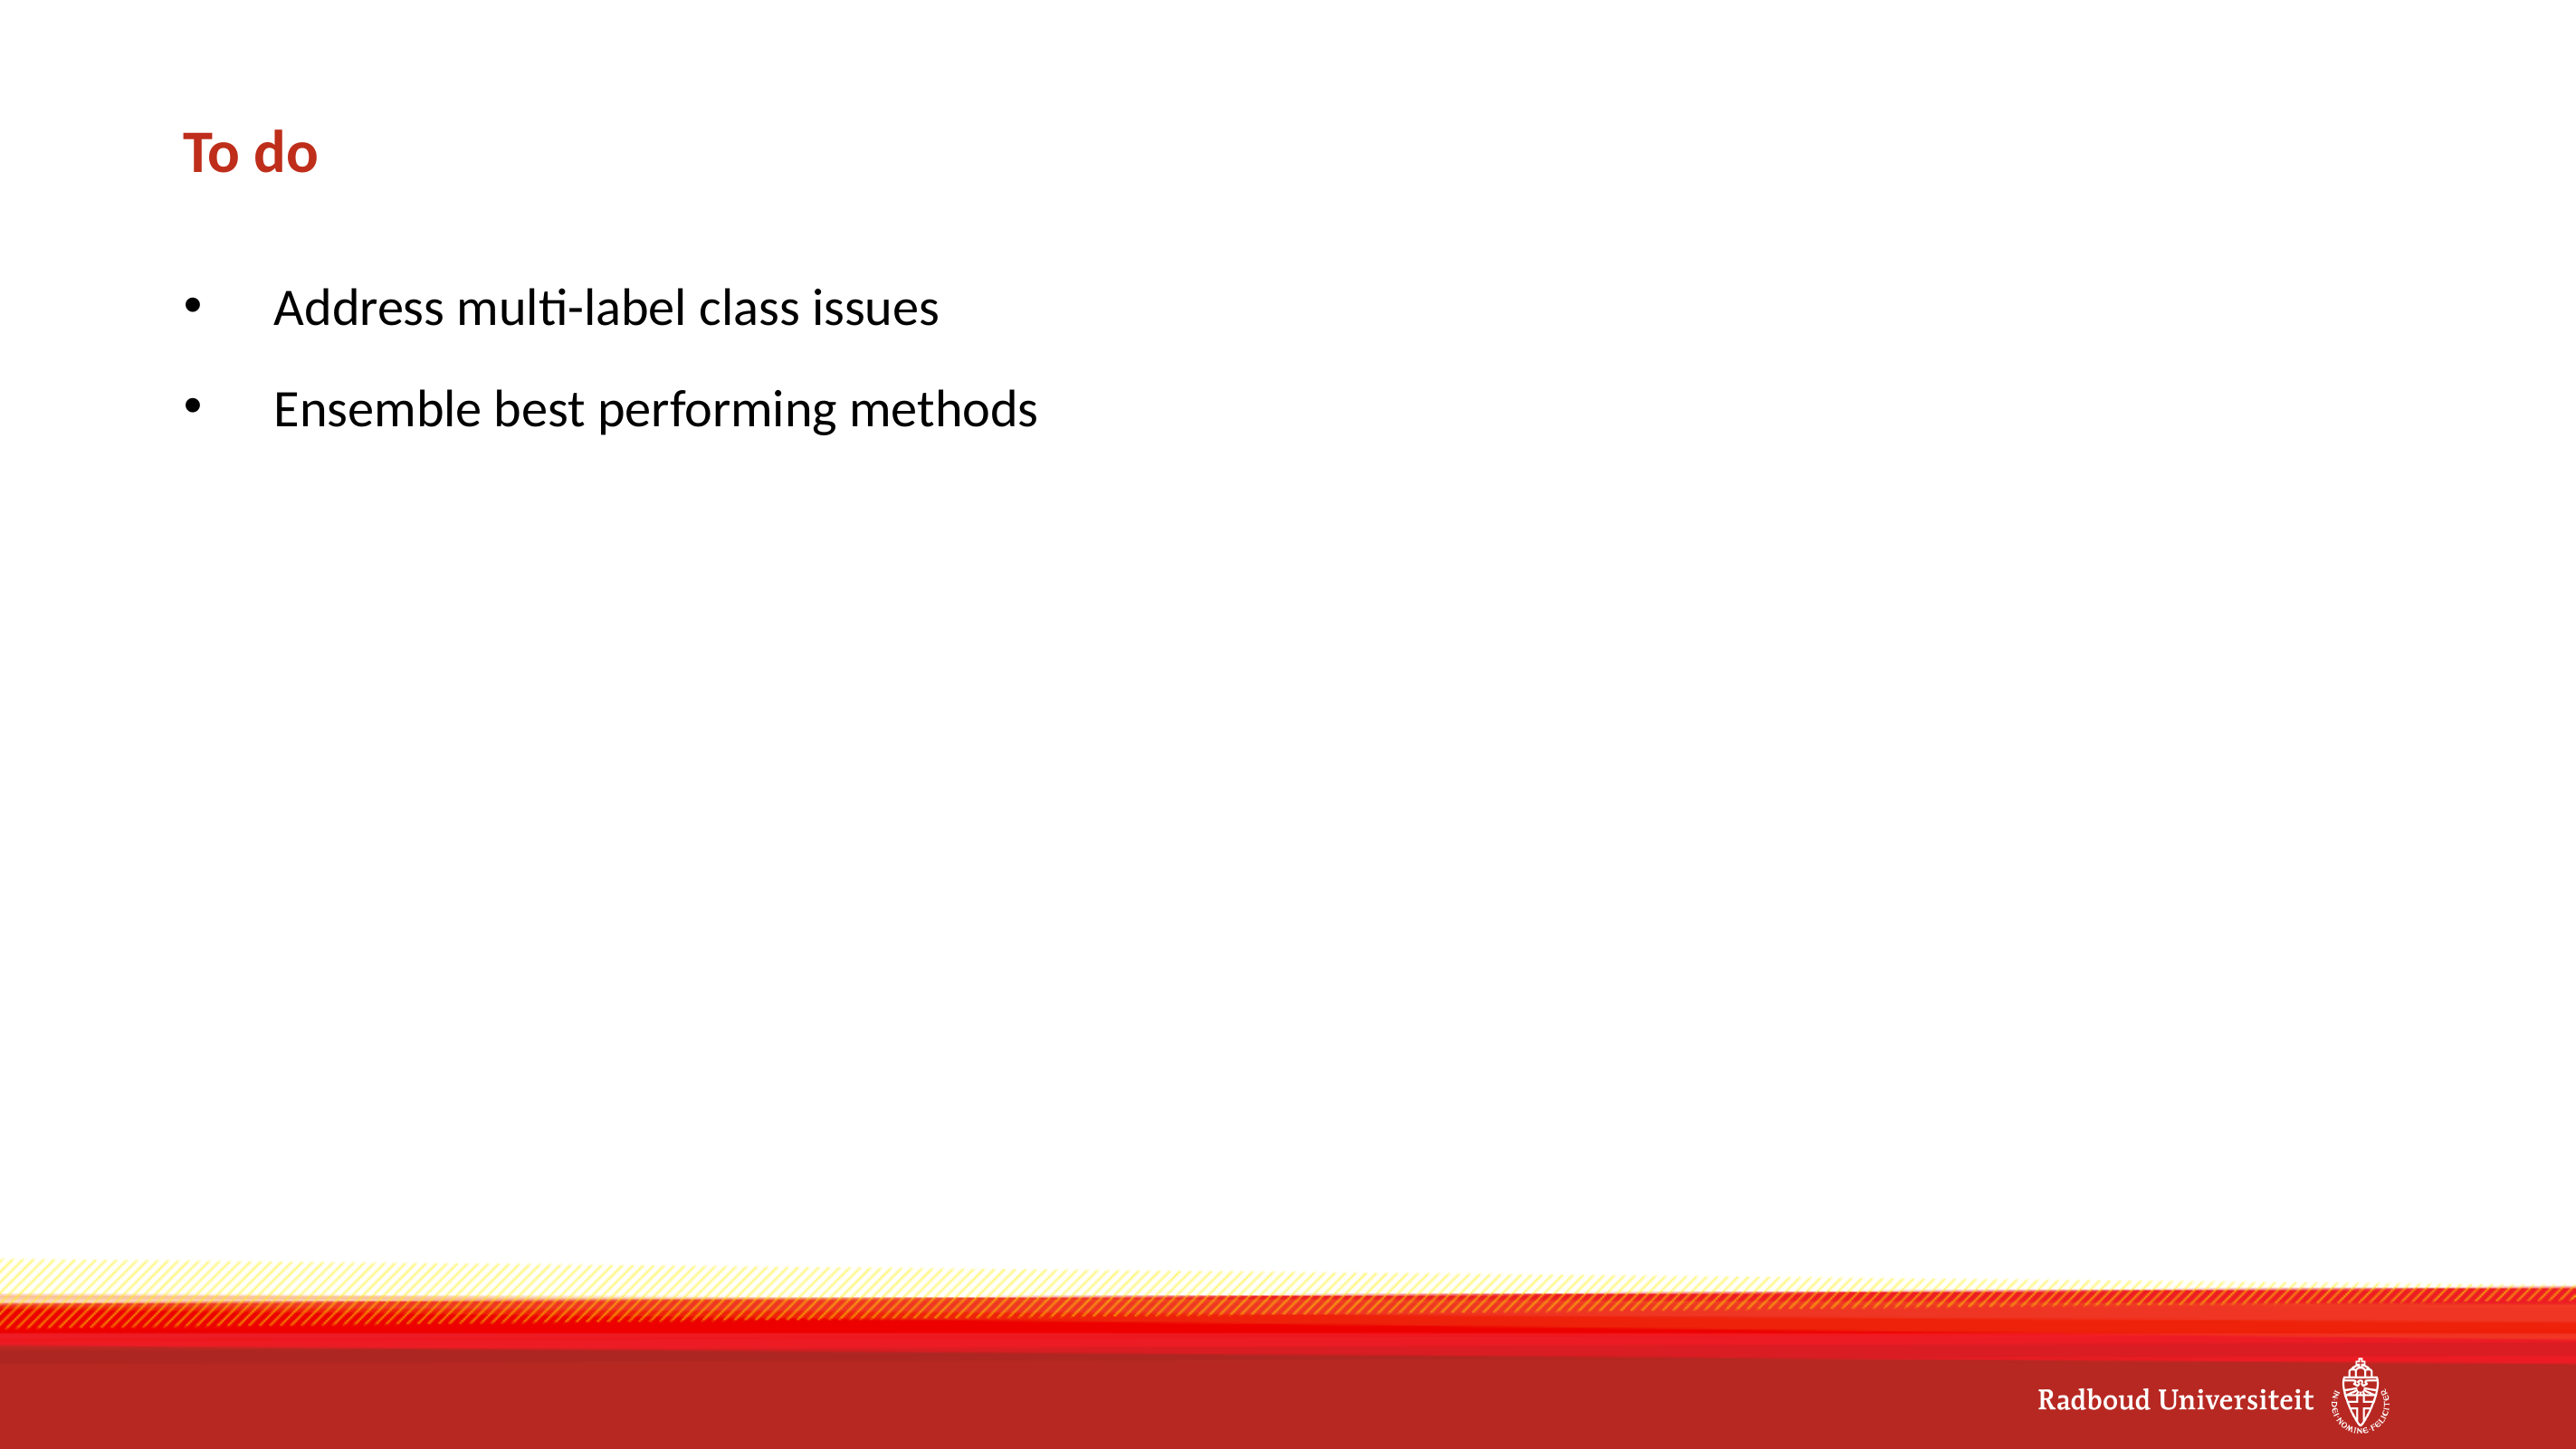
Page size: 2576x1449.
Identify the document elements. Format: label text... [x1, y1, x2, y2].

picture [0, 0, 2576, 1449]
list Address multi-label class issues Ensemble best performing methods [177, 267, 2390, 1310]
title To do [178, 107, 2390, 267]
